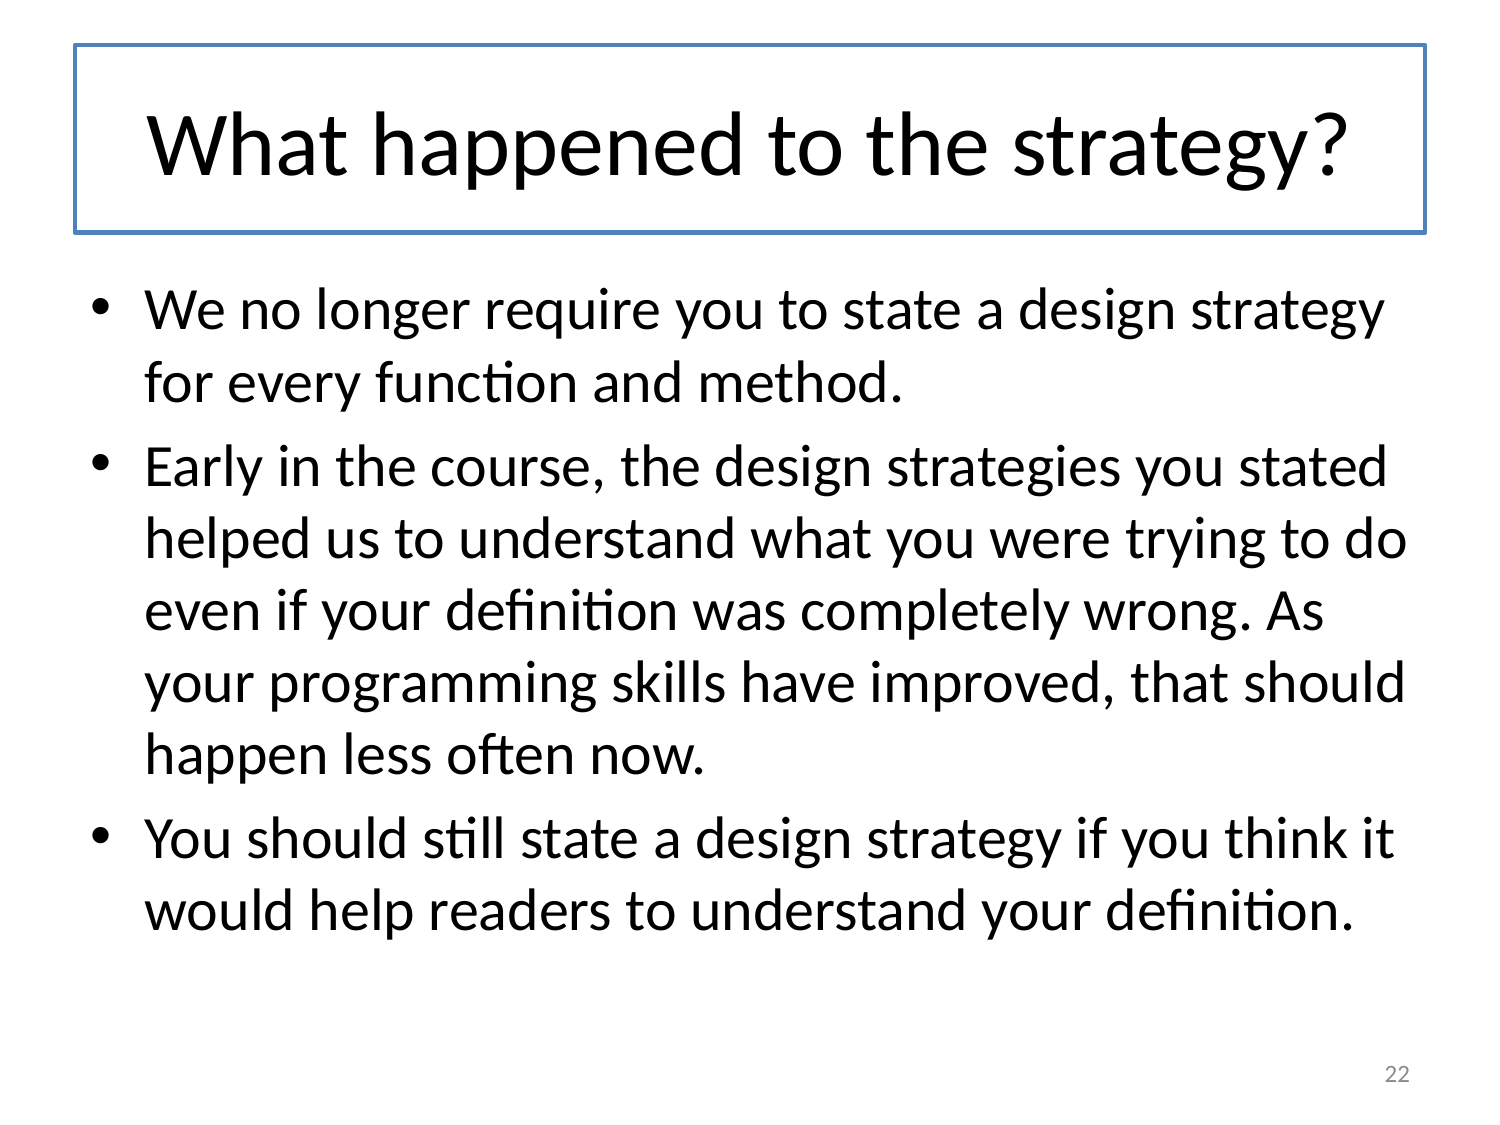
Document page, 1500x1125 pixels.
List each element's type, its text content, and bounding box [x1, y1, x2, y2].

list We no longer require you to state a design strategy for every function and method. Early in the course, the design strategies you stated helped us to understand what you were trying to do even if your definition was completely wrong. As your programming skills have improved, that should happen less often now. You should still state a design strategy if you think it would help readers to understand your definition. [75, 262, 1425, 1005]
slide_number 22 [1074, 1042, 1425, 1103]
title What happened to the strategy? [73, 43, 1427, 235]
